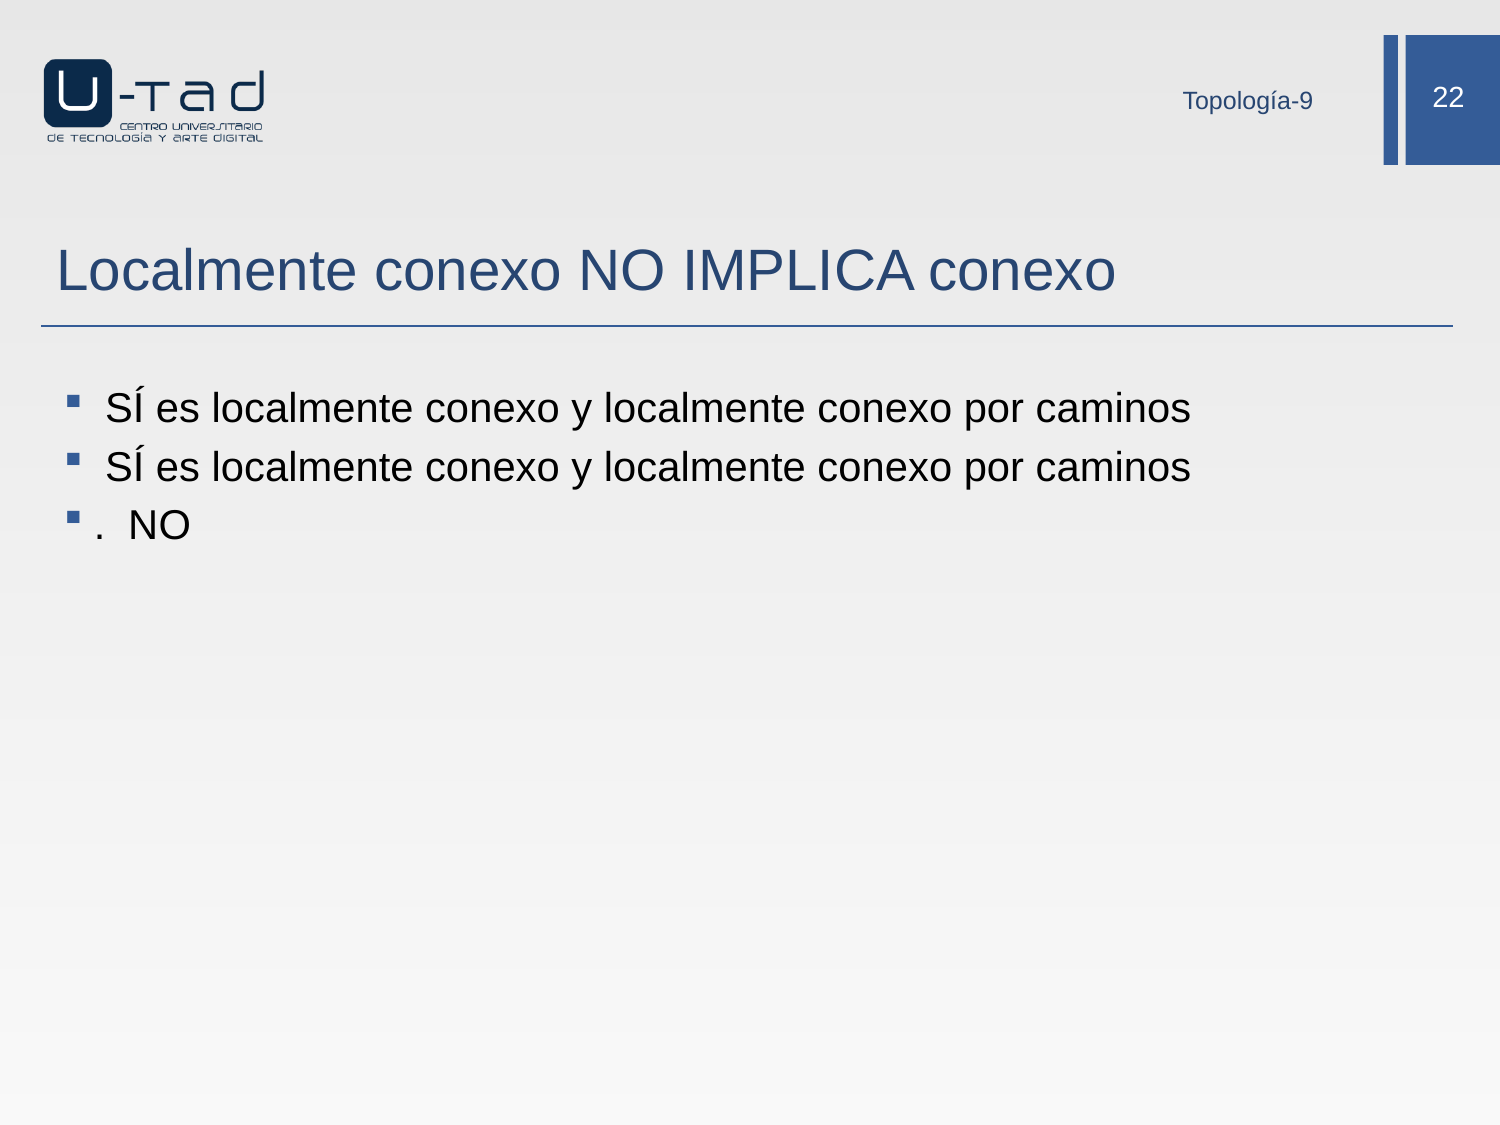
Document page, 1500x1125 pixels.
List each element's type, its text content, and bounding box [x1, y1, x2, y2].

picture [17, 49, 290, 151]
title Localmente conexo NO IMPLICA conexo [41, 208, 1453, 327]
footer Topología-9 [747, 78, 1329, 128]
